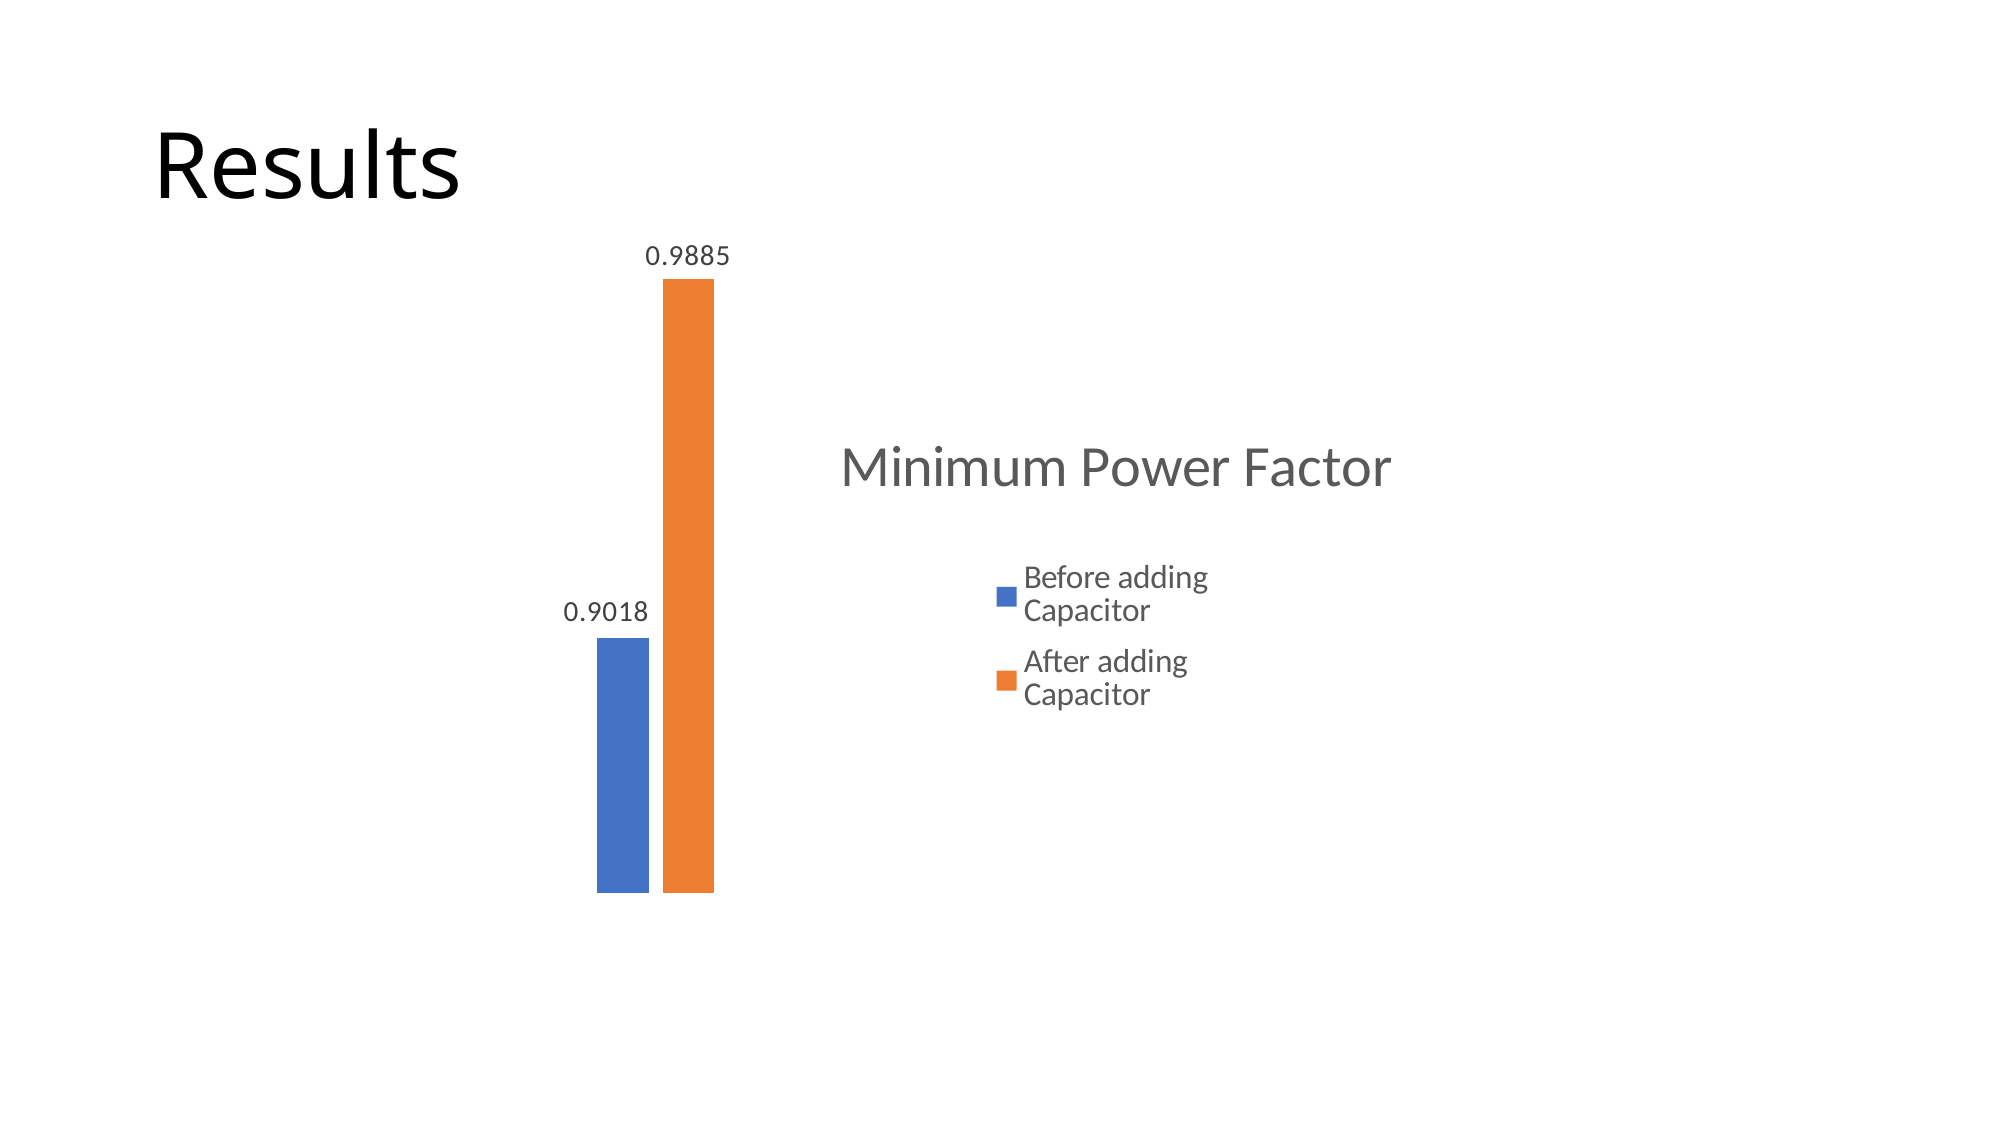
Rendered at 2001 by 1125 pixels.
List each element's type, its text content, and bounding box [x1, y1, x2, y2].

chart [540, 231, 1459, 894]
title Results [137, 59, 1863, 278]
